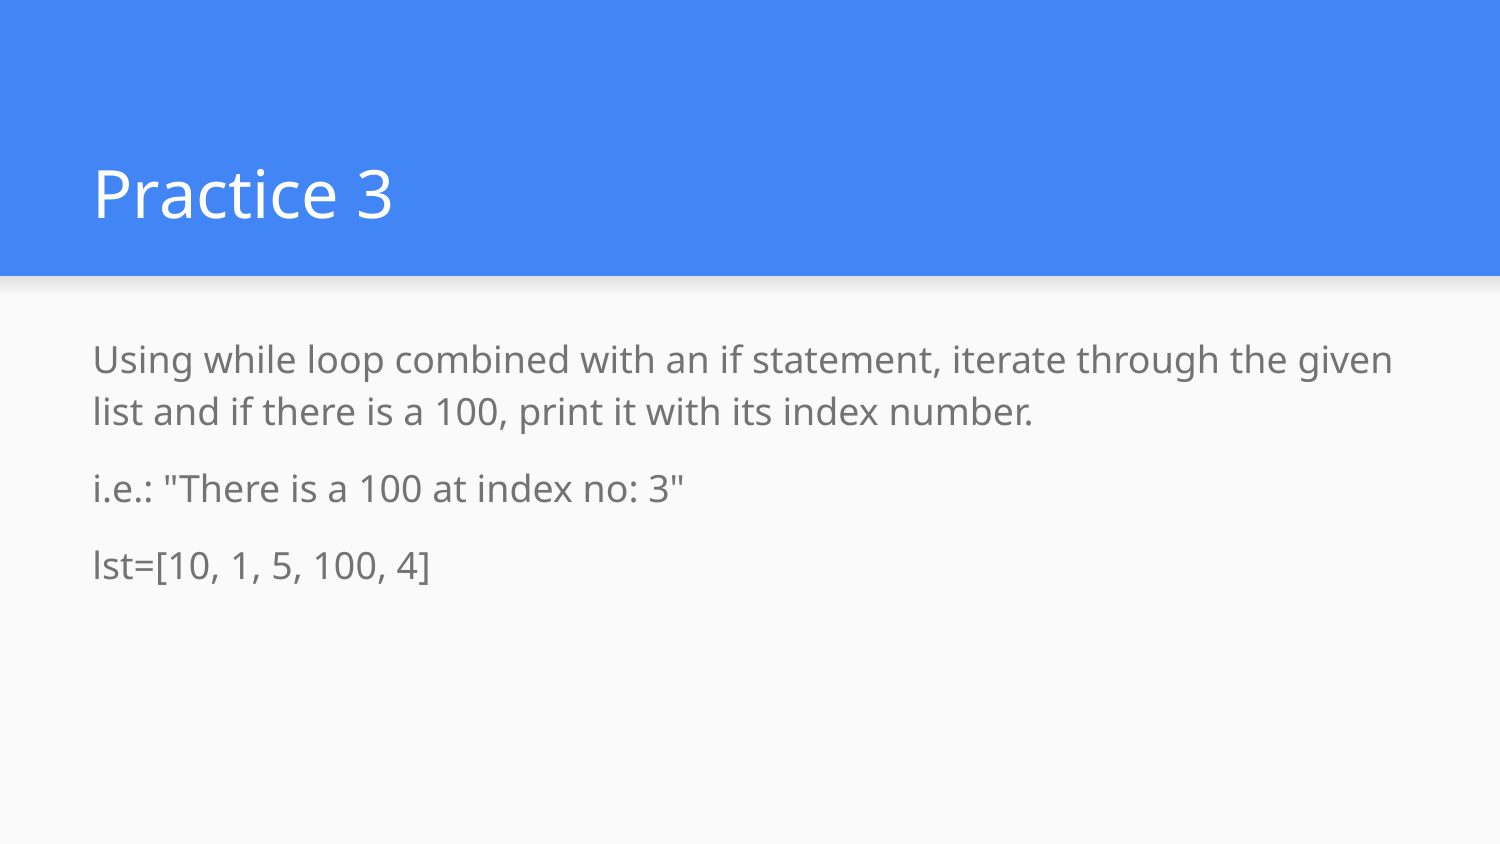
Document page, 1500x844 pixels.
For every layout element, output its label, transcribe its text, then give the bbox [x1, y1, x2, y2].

list Using while loop combined with an if statement, iterate through the given list and if there is a 100, print it with its index number. i.e.: "There is a 100 at index no: 3" lst=[10, 1, 5, 100, 4] [77, 314, 1427, 760]
title Practice 3 [77, 121, 1427, 248]
